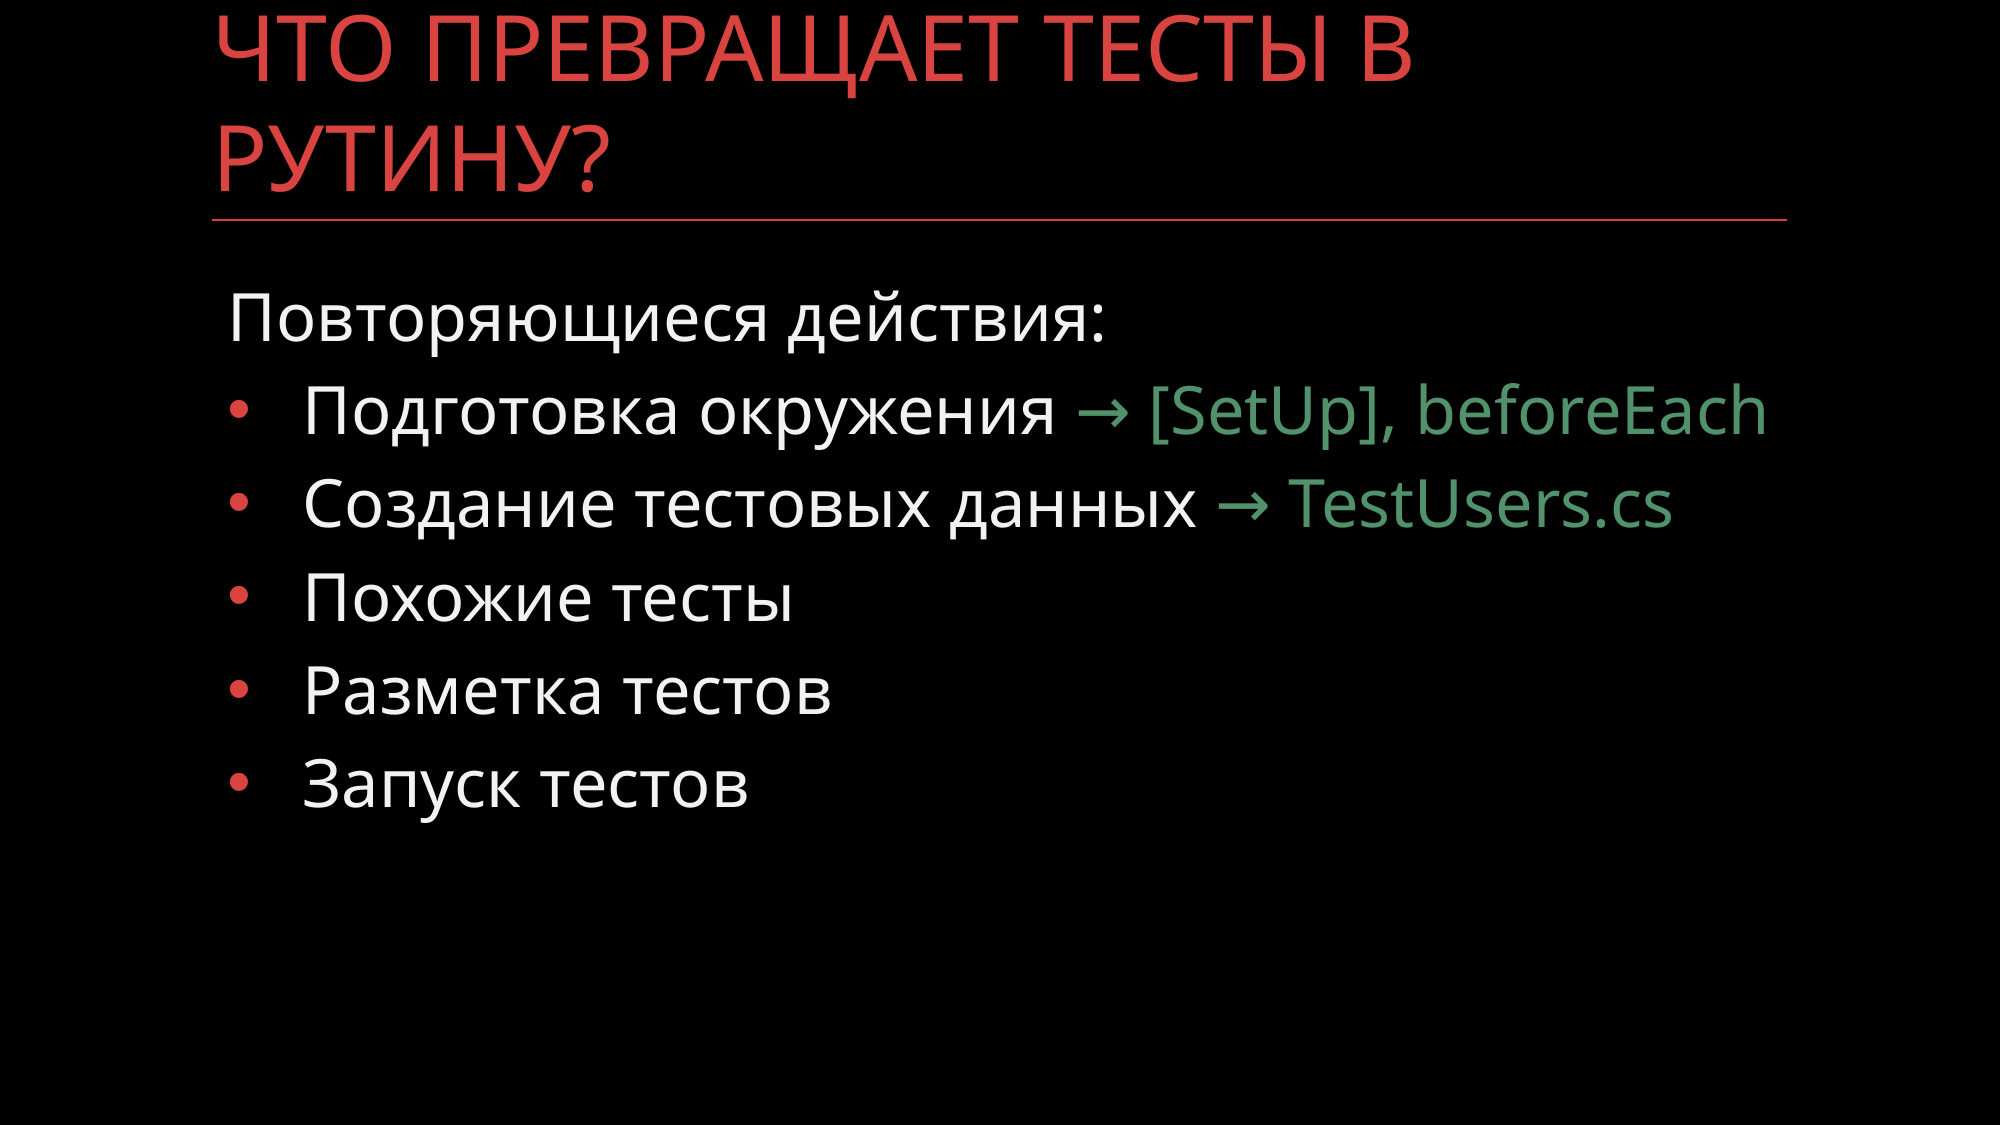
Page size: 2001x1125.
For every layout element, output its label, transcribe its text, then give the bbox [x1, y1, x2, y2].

list Повторяющиеся действия: Подготовка окружения → [SetUp], beforeEach Создание тестовых данных → TestUsers.cs Похожие тесты Разметка тестов Запуск тестов [212, 267, 1788, 1035]
title что превращает тесты в рутину? [212, 90, 1788, 220]
